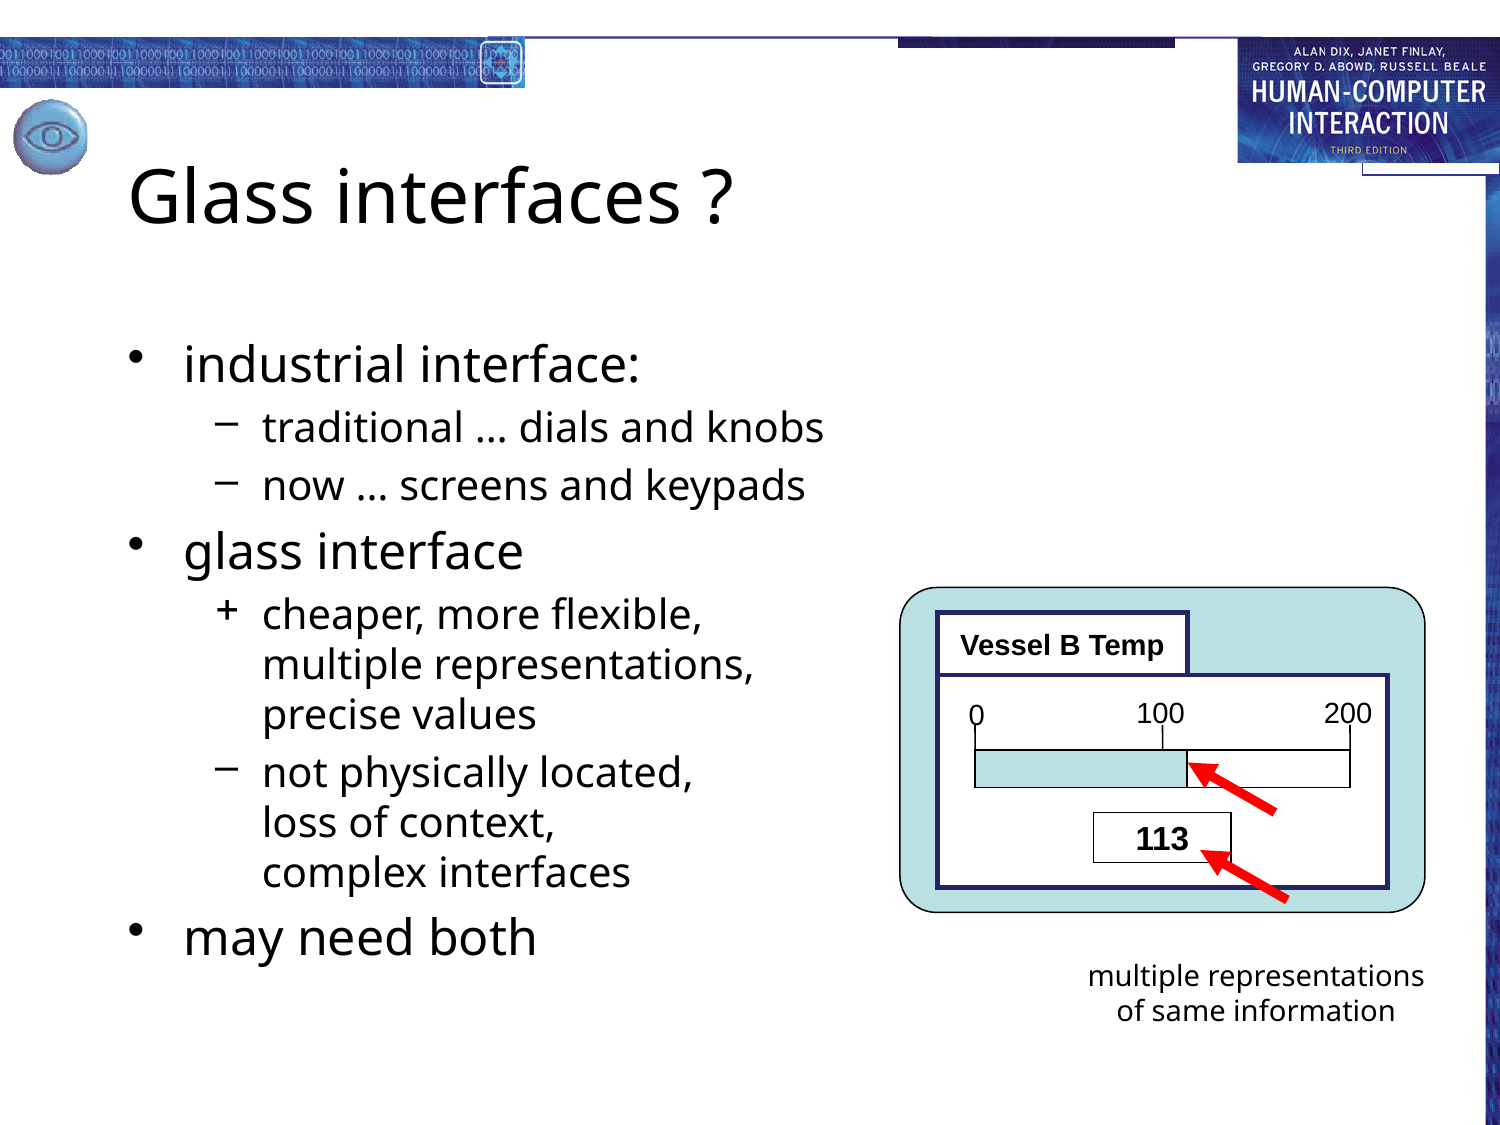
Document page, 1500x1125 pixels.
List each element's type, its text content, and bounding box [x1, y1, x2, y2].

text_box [1062, 762, 1451, 1037]
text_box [899, 587, 1426, 913]
picture [13, 99, 88, 176]
list industrial interface: traditional … dials and knobs now … screens and keypads glass interface cheaper, more flexible, multiple representations, precise values not physically located, loss of context, complex interfaces may need both [112, 324, 1388, 1001]
title Glass interfaces ? [112, 99, 1238, 288]
